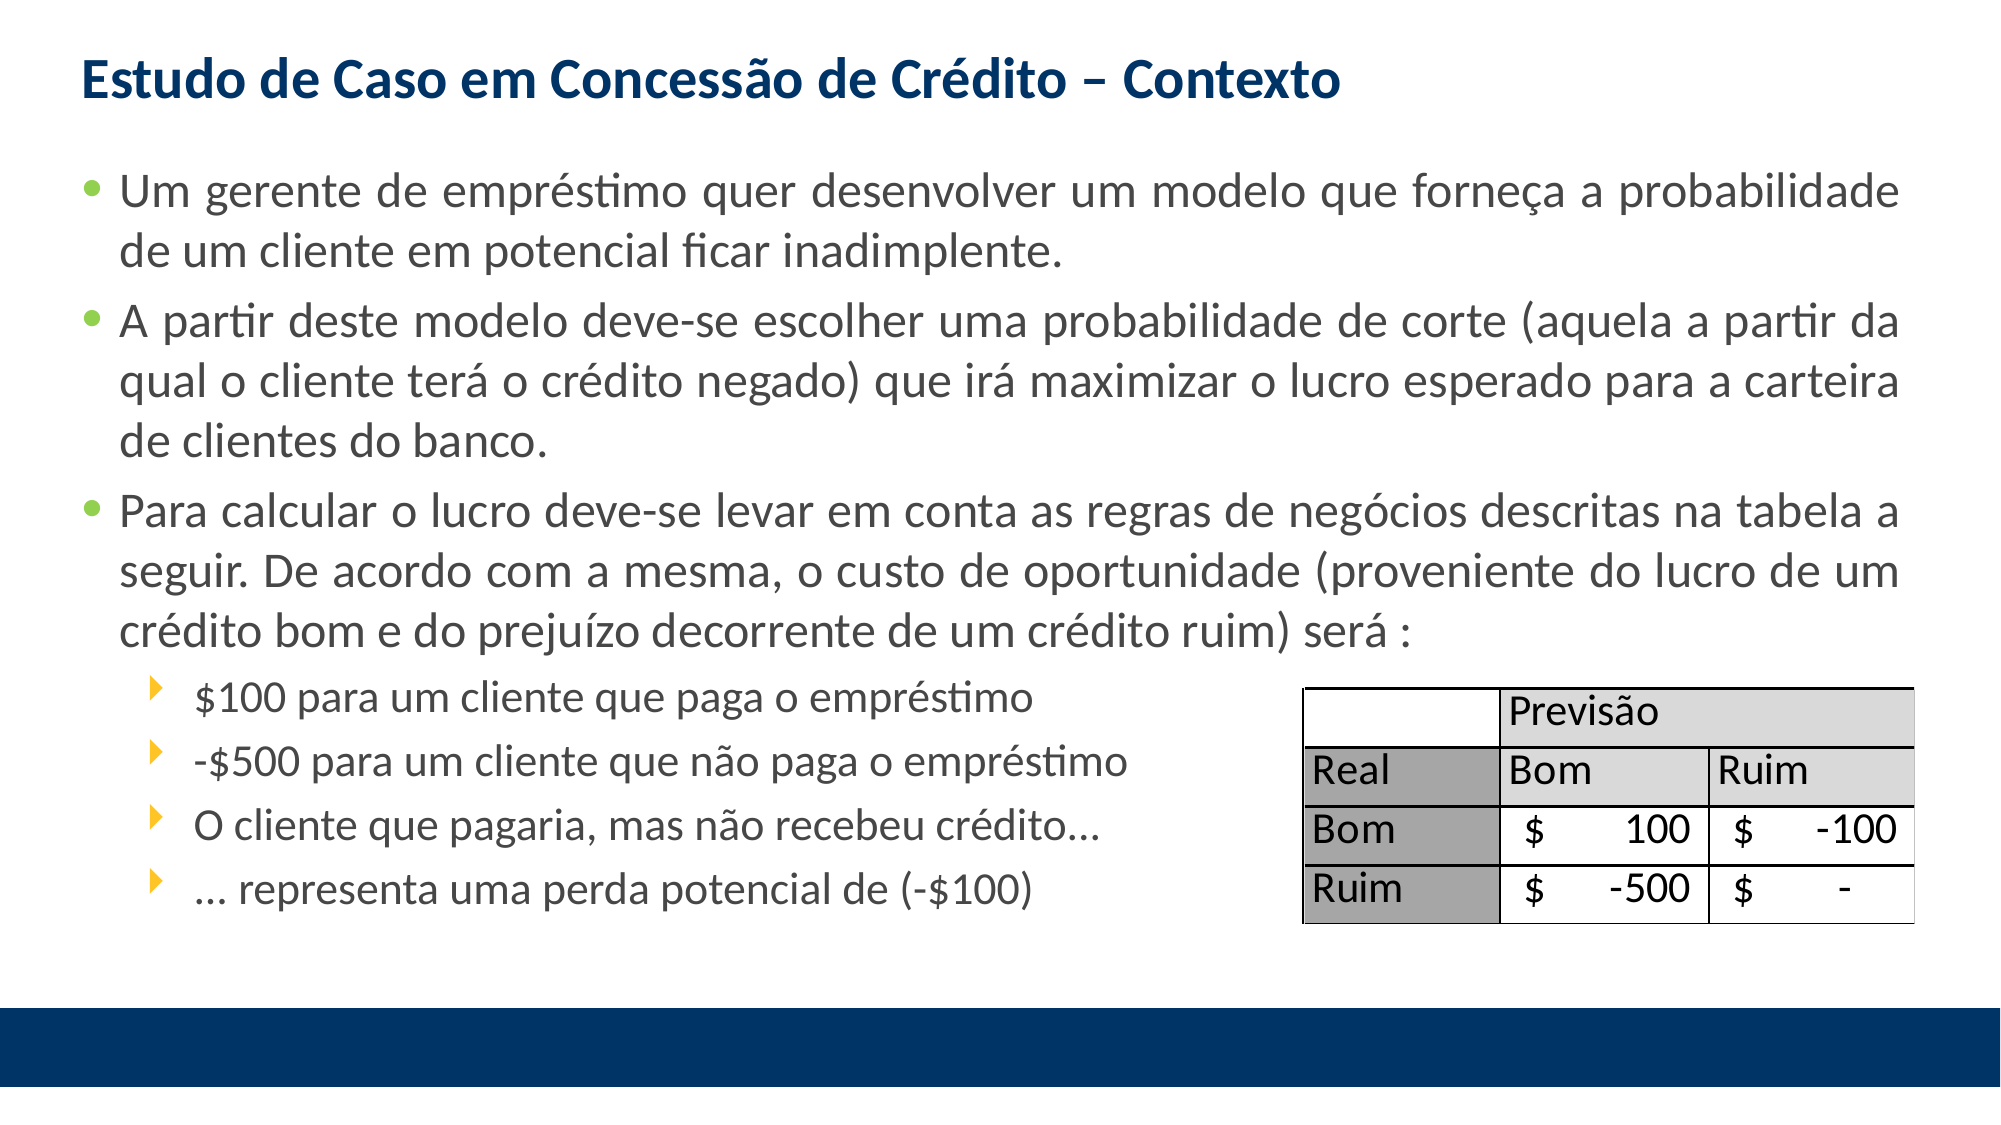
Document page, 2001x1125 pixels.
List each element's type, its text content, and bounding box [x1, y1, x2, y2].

title Estudo de Caso em Concessão de Crédito – Contexto [66, 12, 1917, 138]
list Um gerente de empréstimo quer desenvolver um modelo que forneça a probabilidade de um cliente em potencial ficar inadimplente. A partir deste modelo deve-se escolher uma probabilidade de corte (aquela a partir da qual o cliente terá o crédito negado) que irá maximizar o lucro esperado para a carteira de clientes do banco. Para calcular o lucro deve-se levar em conta as regras de negócios descritas na tabela a seguir. De acordo com a mesma, o custo de oportunidade (proveniente do lucro de um crédito bom e do prejuízo decorrente de um crédito ruim) será : $100 para um cliente que paga o empréstimo -$500 para um cliente que não paga o empréstimo O cliente que pagaria, mas não recebeu crédito... ... representa uma perda potencial de (-$100) [66, 149, 1917, 1001]
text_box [1301, 687, 1917, 927]
